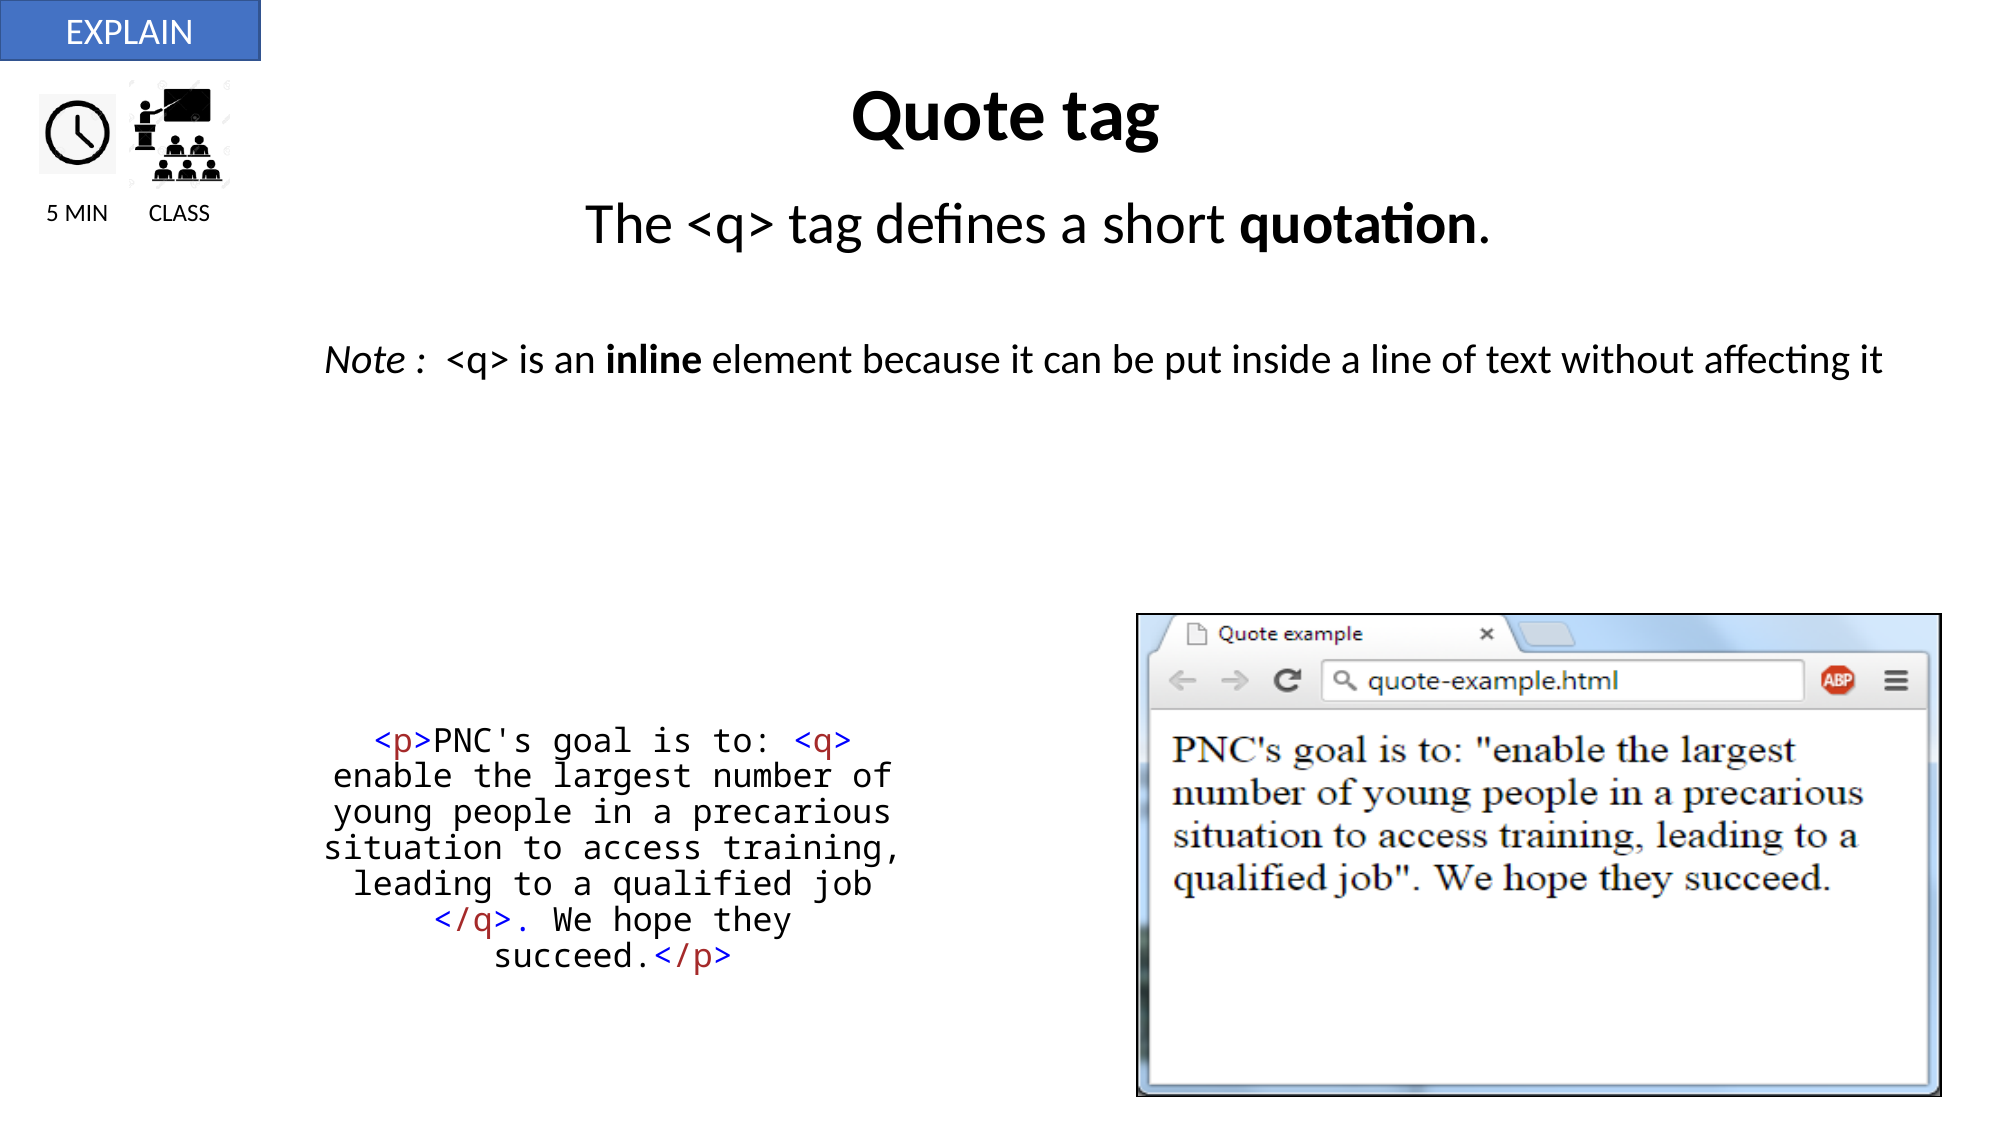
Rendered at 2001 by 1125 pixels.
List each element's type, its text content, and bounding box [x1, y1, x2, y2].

text_box The <q> tag defines a short quotation. [538, 177, 1539, 263]
picture [39, 94, 116, 175]
text_box EXPLAIN [0, 0, 261, 61]
picture [129, 80, 230, 189]
text_box Quote tag [836, 57, 1176, 163]
text_box CLASS [134, 189, 226, 234]
text_box 5 MIN [31, 188, 124, 234]
text_box <p>PNC's goal is to: <q> enable the largest number of young people in a precarious situation to access training, leading to a qualified job </q>. We hope they succeed.</p> [301, 715, 924, 1096]
text_box Note : <q> is an inline element because it can be put inside a line of text without affecting it [309, 324, 1900, 389]
picture [1137, 614, 1941, 1096]
